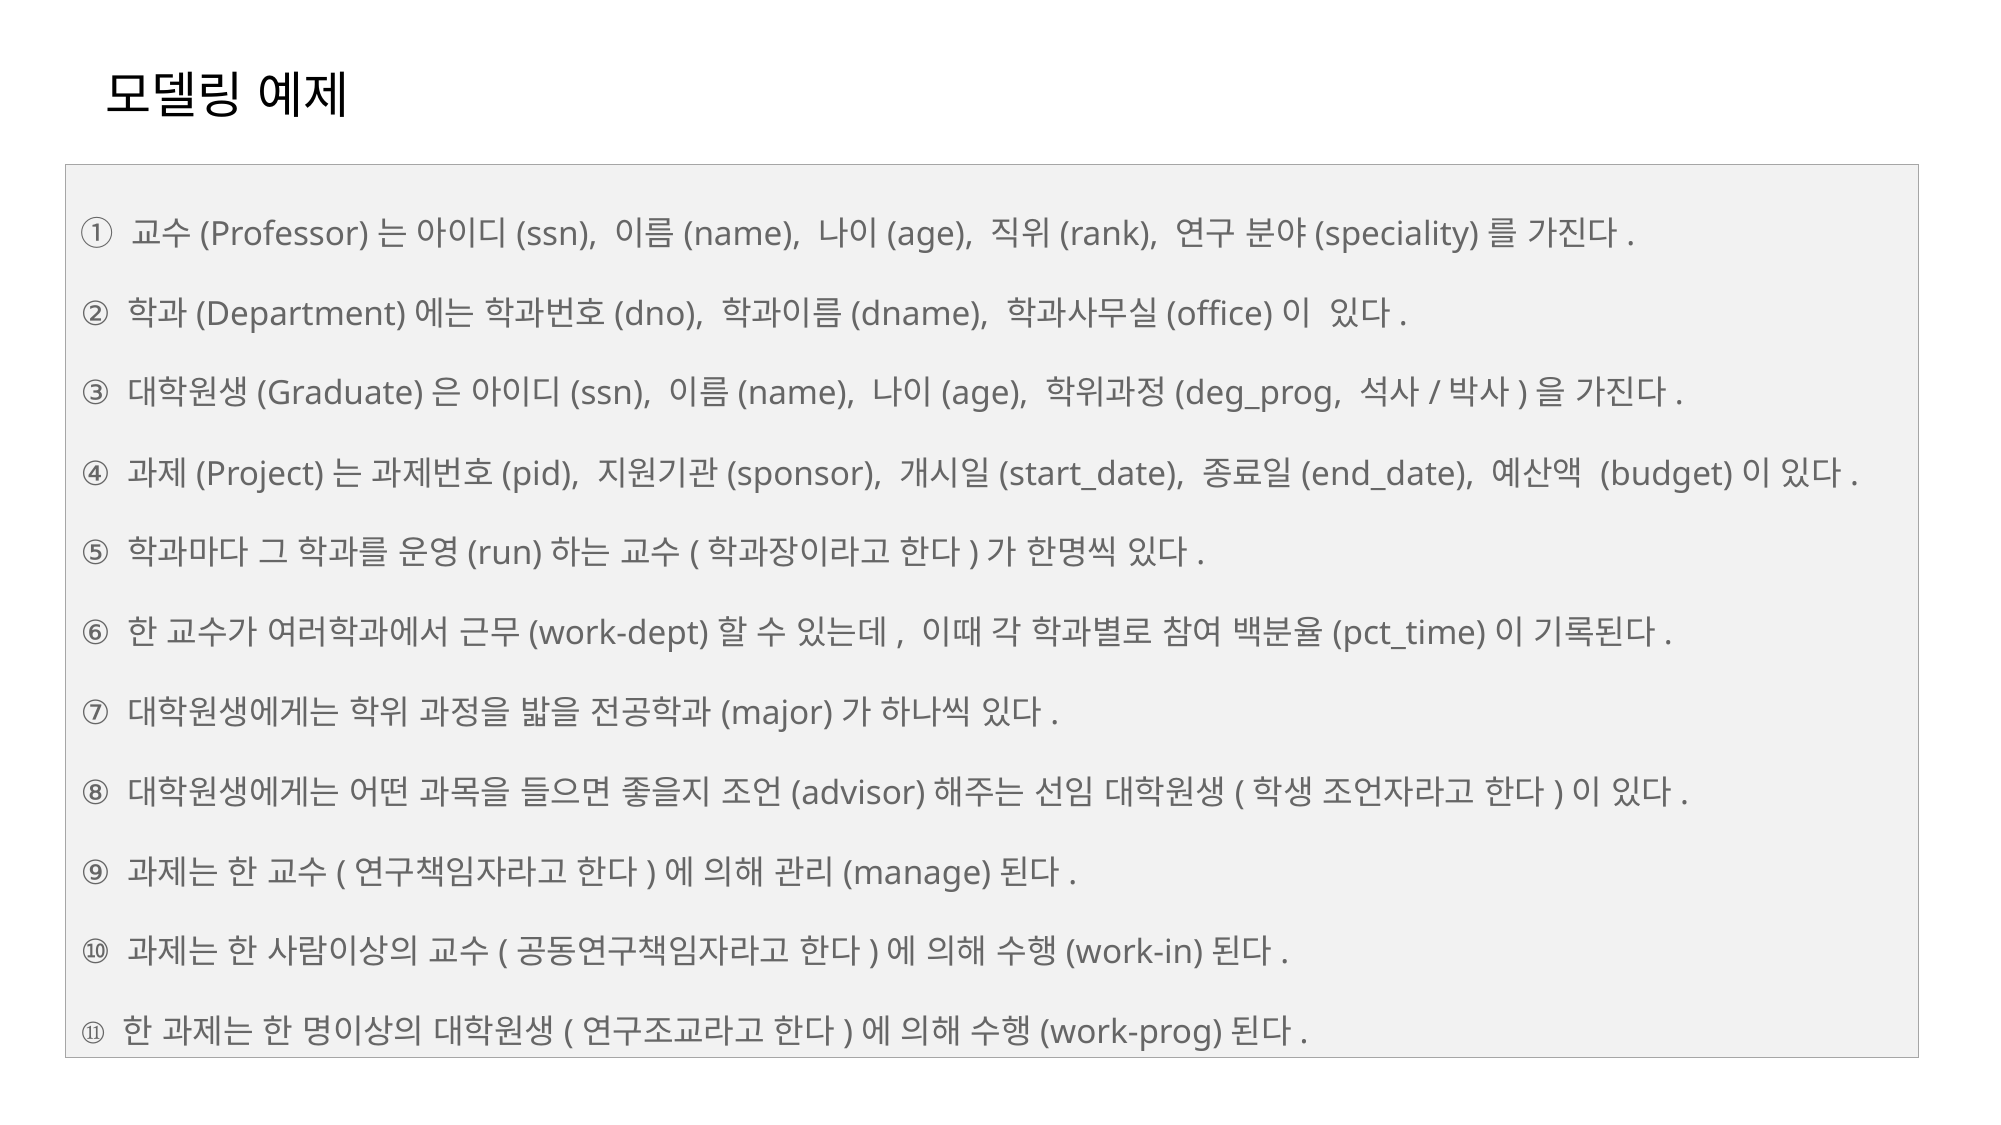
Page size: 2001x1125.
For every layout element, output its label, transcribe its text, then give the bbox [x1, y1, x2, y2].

text_box ① 교수(Professor)는 아이디(ssn), 이름(name), 나이(age), 직위(rank), 연구 분야(speciality)를 가진다. ② 학과(Department)에는 학과번호(dno), 학과이름(dname), 학과사무실(office)이 있다. ③ 대학원생(Graduate)은 아이디(ssn), 이름(name), 나이(age), 학위과정(deg_prog, 석사/박사)을 가진다. ④ 과제(Project)는 과제번호(pid), 지원기관(sponsor), 개시일(start_date), 종료일(end_date), 예산액 (budget)이 있다. ⑤ 학과마다 그 학과를 운영(run)하는 교수(학과장이라고 한다)가 한명씩 있다. ⑥ 한 교수가 여러학과에서 근무(work-dept)할 수 있는데, 이때 각 학과별로 참여 백분율(pct_time)이 기록된다. ⑦ 대학원생에게는 학위 과정을 밟을 전공학과(major)가 하나씩 있다. ⑧ 대학원생에게는 어떤 과목을 들으면 좋을지 조언(advisor)해주는 선임 대학원생(학생 조언자라고 한다)이 있다. ⑨ 과제는 한 교수(연구책임자라고 한다)에 의해 관리(manage)된다. ⑩ 과제는 한 사람이상의 교수(공동연구책임자라고 한다)에 의해 수행(work-in)된다. ⑪ 한 과제는 한 명이상의 대학원생(연구조교라고 한다)에 의해 수행(work-prog)된다. [65, 164, 1919, 1058]
text_box 모델링 예제 [91, 56, 365, 132]
